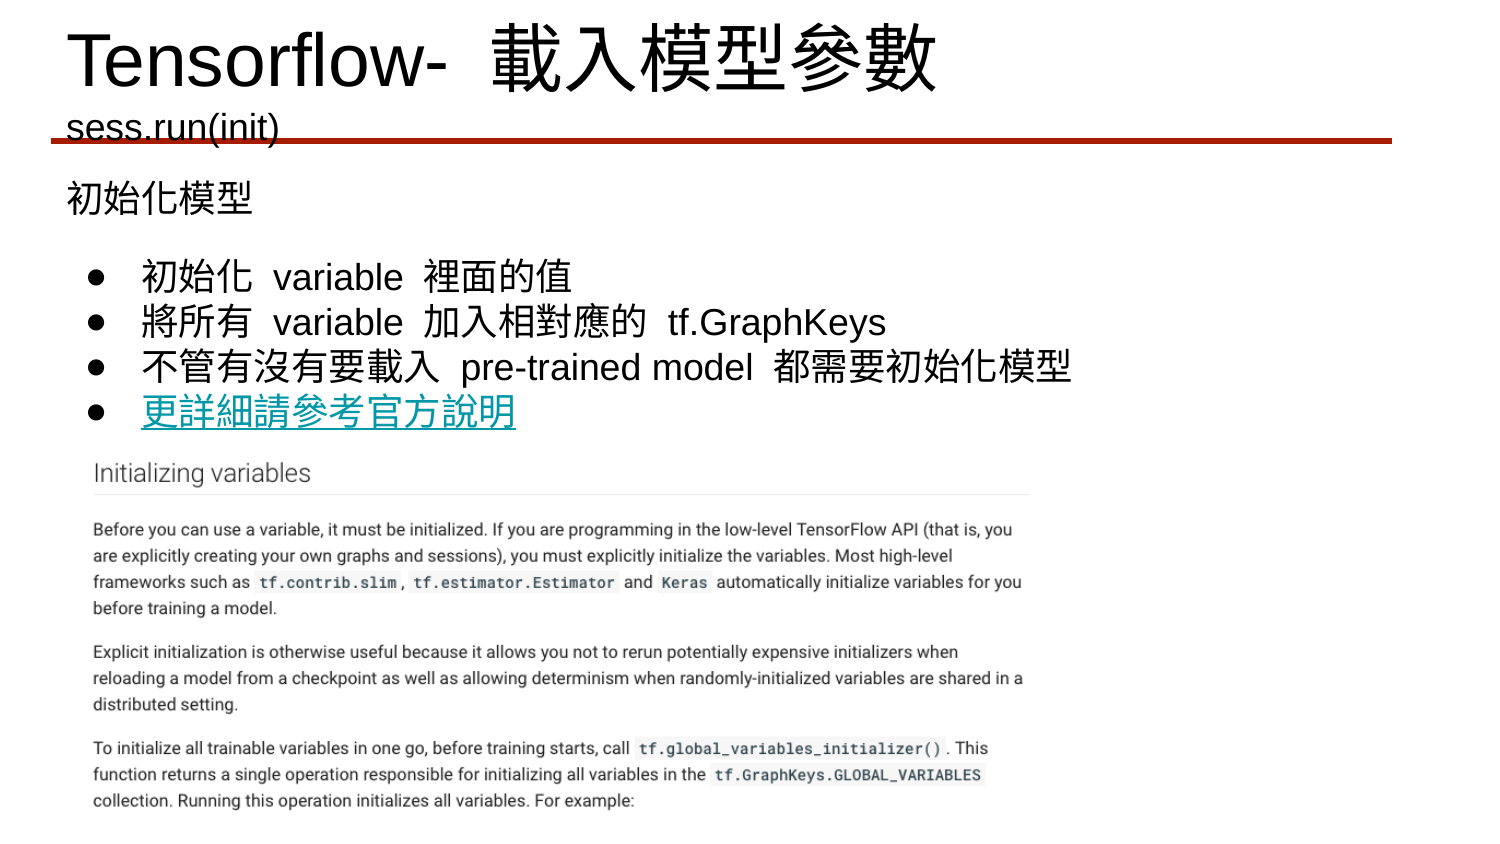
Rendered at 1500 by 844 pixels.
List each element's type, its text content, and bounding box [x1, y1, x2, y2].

title Tensorflow- 載入模型參數 [51, 9, 1449, 104]
text_box sess.run(init) [51, 80, 1399, 139]
list 初始化模型 初始化 variable 裡面的值 將所有 variable 加入相對應的 tf.GraphKeys 不管有沒有要載入 pre-trained model 都需要初始化模型 更詳細請參考官方說明 [51, 159, 1449, 443]
picture [85, 447, 1037, 824]
